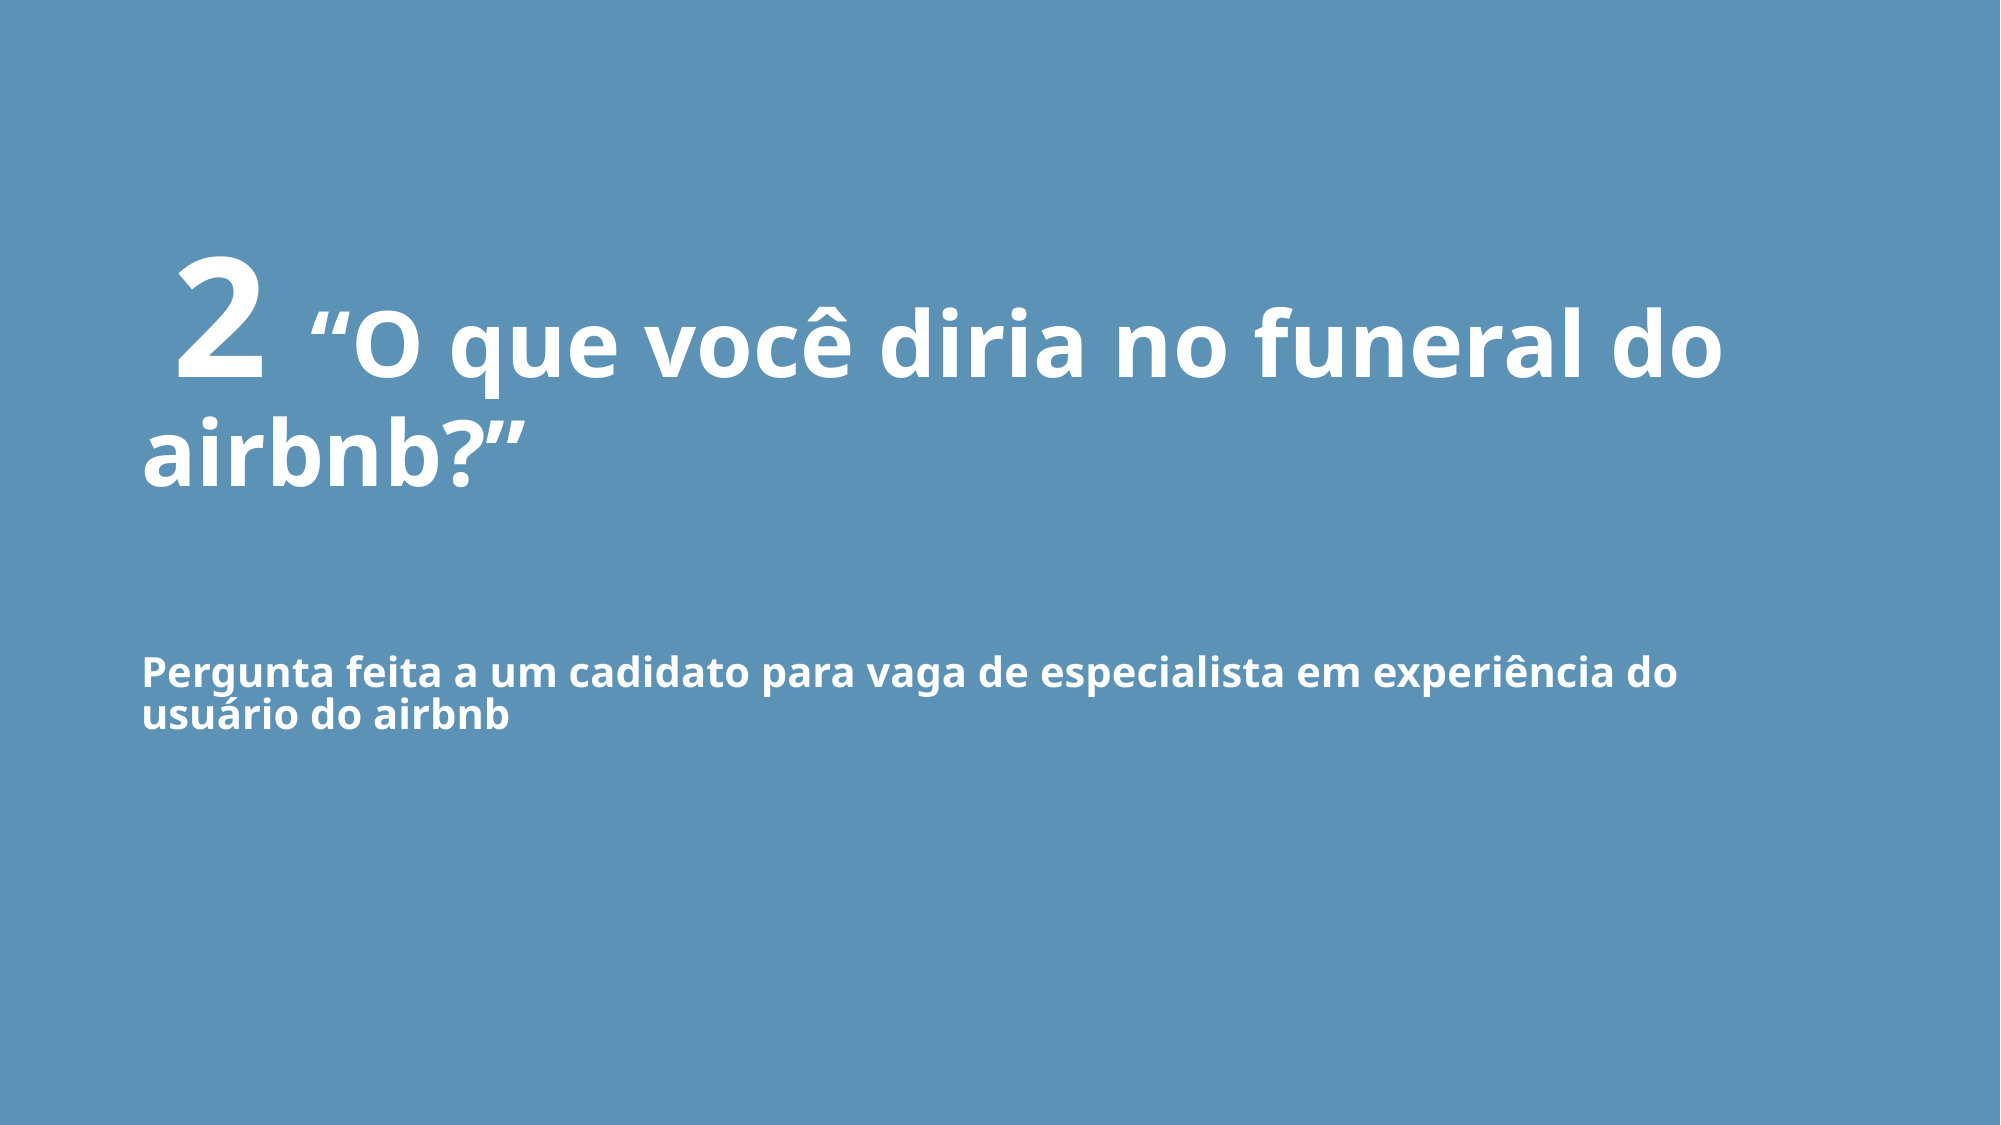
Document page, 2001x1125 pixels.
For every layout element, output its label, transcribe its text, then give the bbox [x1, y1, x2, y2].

text_box 2 “O que você diria no funeral do airbnb?” Pergunta feita a um cadidato para vaga de especialista em experiência do usuário do airbnb [110, 234, 1758, 853]
